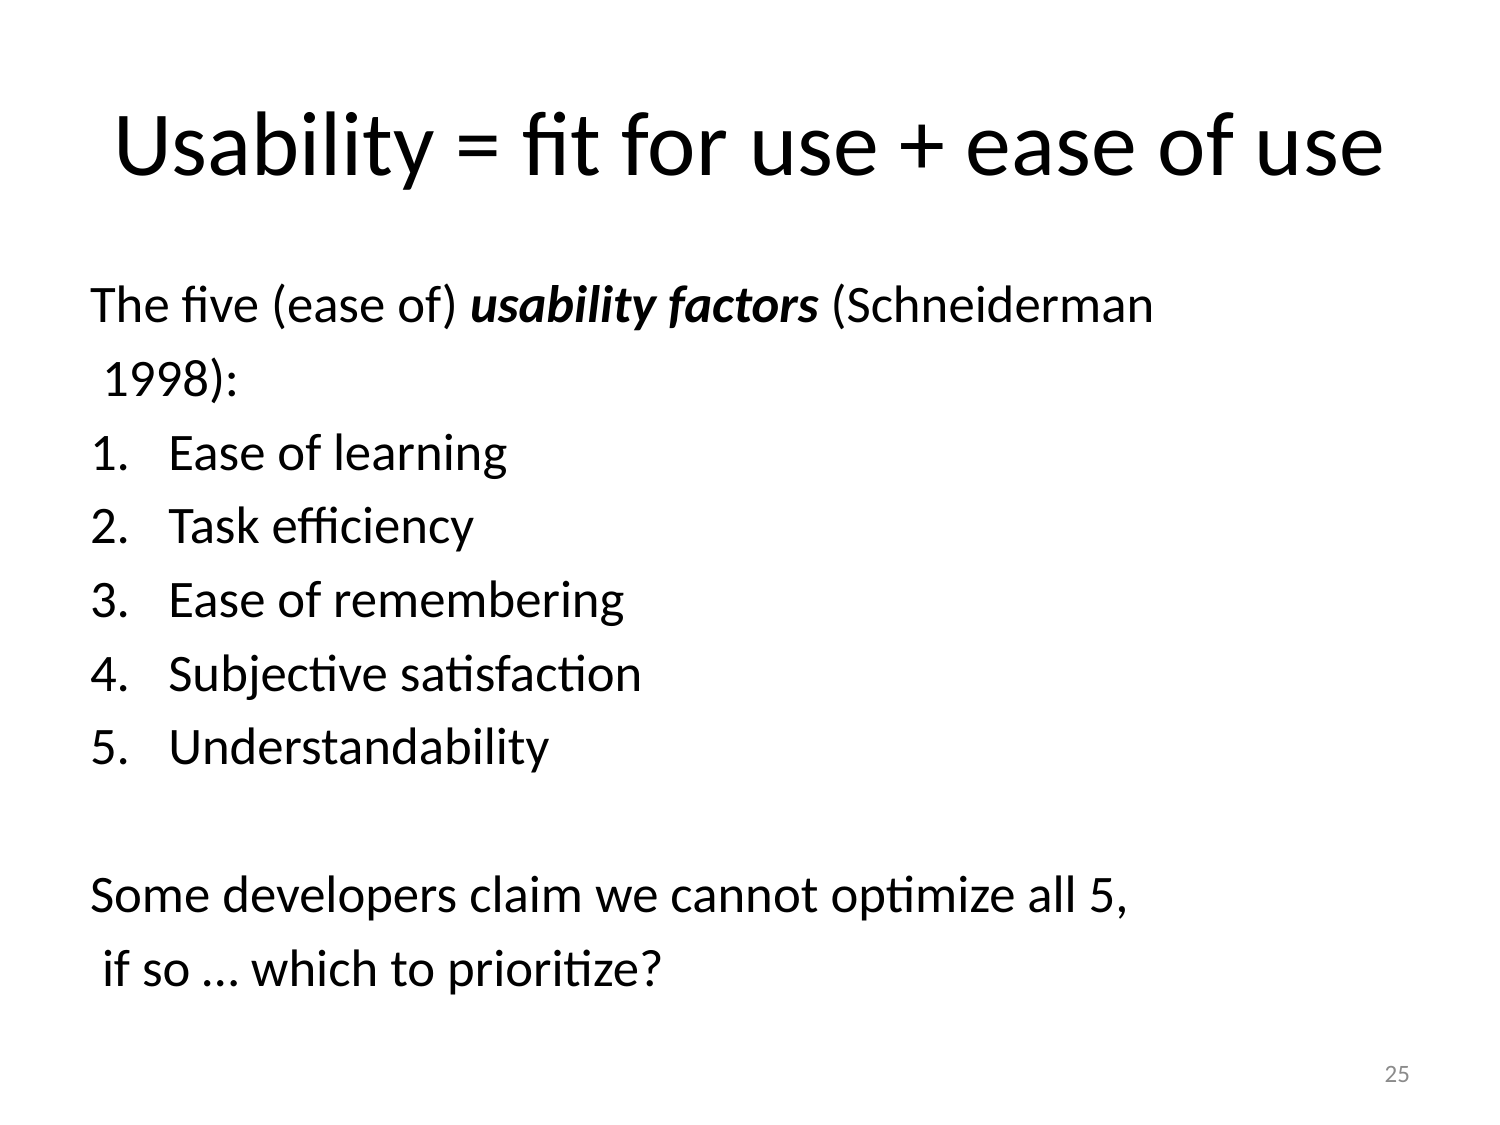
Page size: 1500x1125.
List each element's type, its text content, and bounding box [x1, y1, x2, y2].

list The five (ease of) usability factors (Schneiderman 1998): Ease of learning Task efficiency Ease of remembering Subjective satisfaction Understandability Some developers claim we cannot optimize all 5, if so … which to prioritize? [75, 262, 1425, 1005]
slide_number 25 [1074, 1042, 1425, 1103]
title Usability = fit for use + ease of use [75, 45, 1425, 233]
